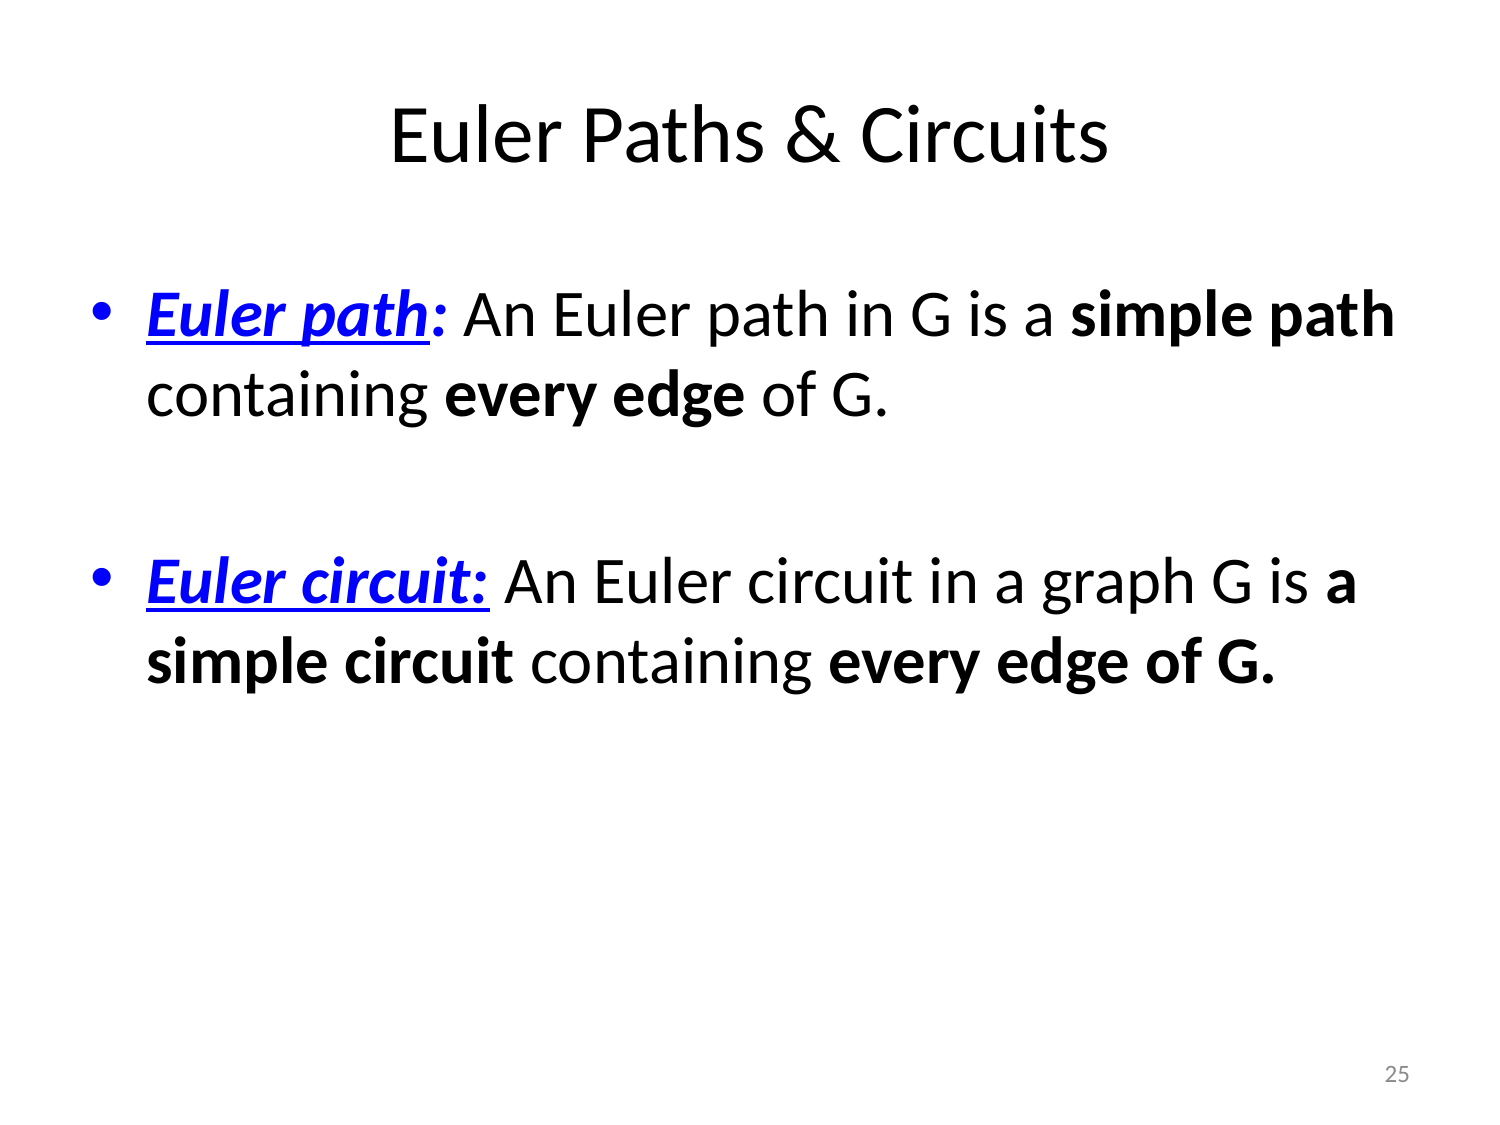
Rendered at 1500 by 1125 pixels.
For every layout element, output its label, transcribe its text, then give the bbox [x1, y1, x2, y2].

title Euler Paths & Circuits [74, 44, 1426, 213]
list Euler path: An Euler path in G is a simple path containing every edge of G. Euler circuit: An Euler circuit in a graph G is a simple circuit containing every edge of G. [74, 262, 1426, 1006]
slide_number 25 [1074, 1042, 1425, 1103]
